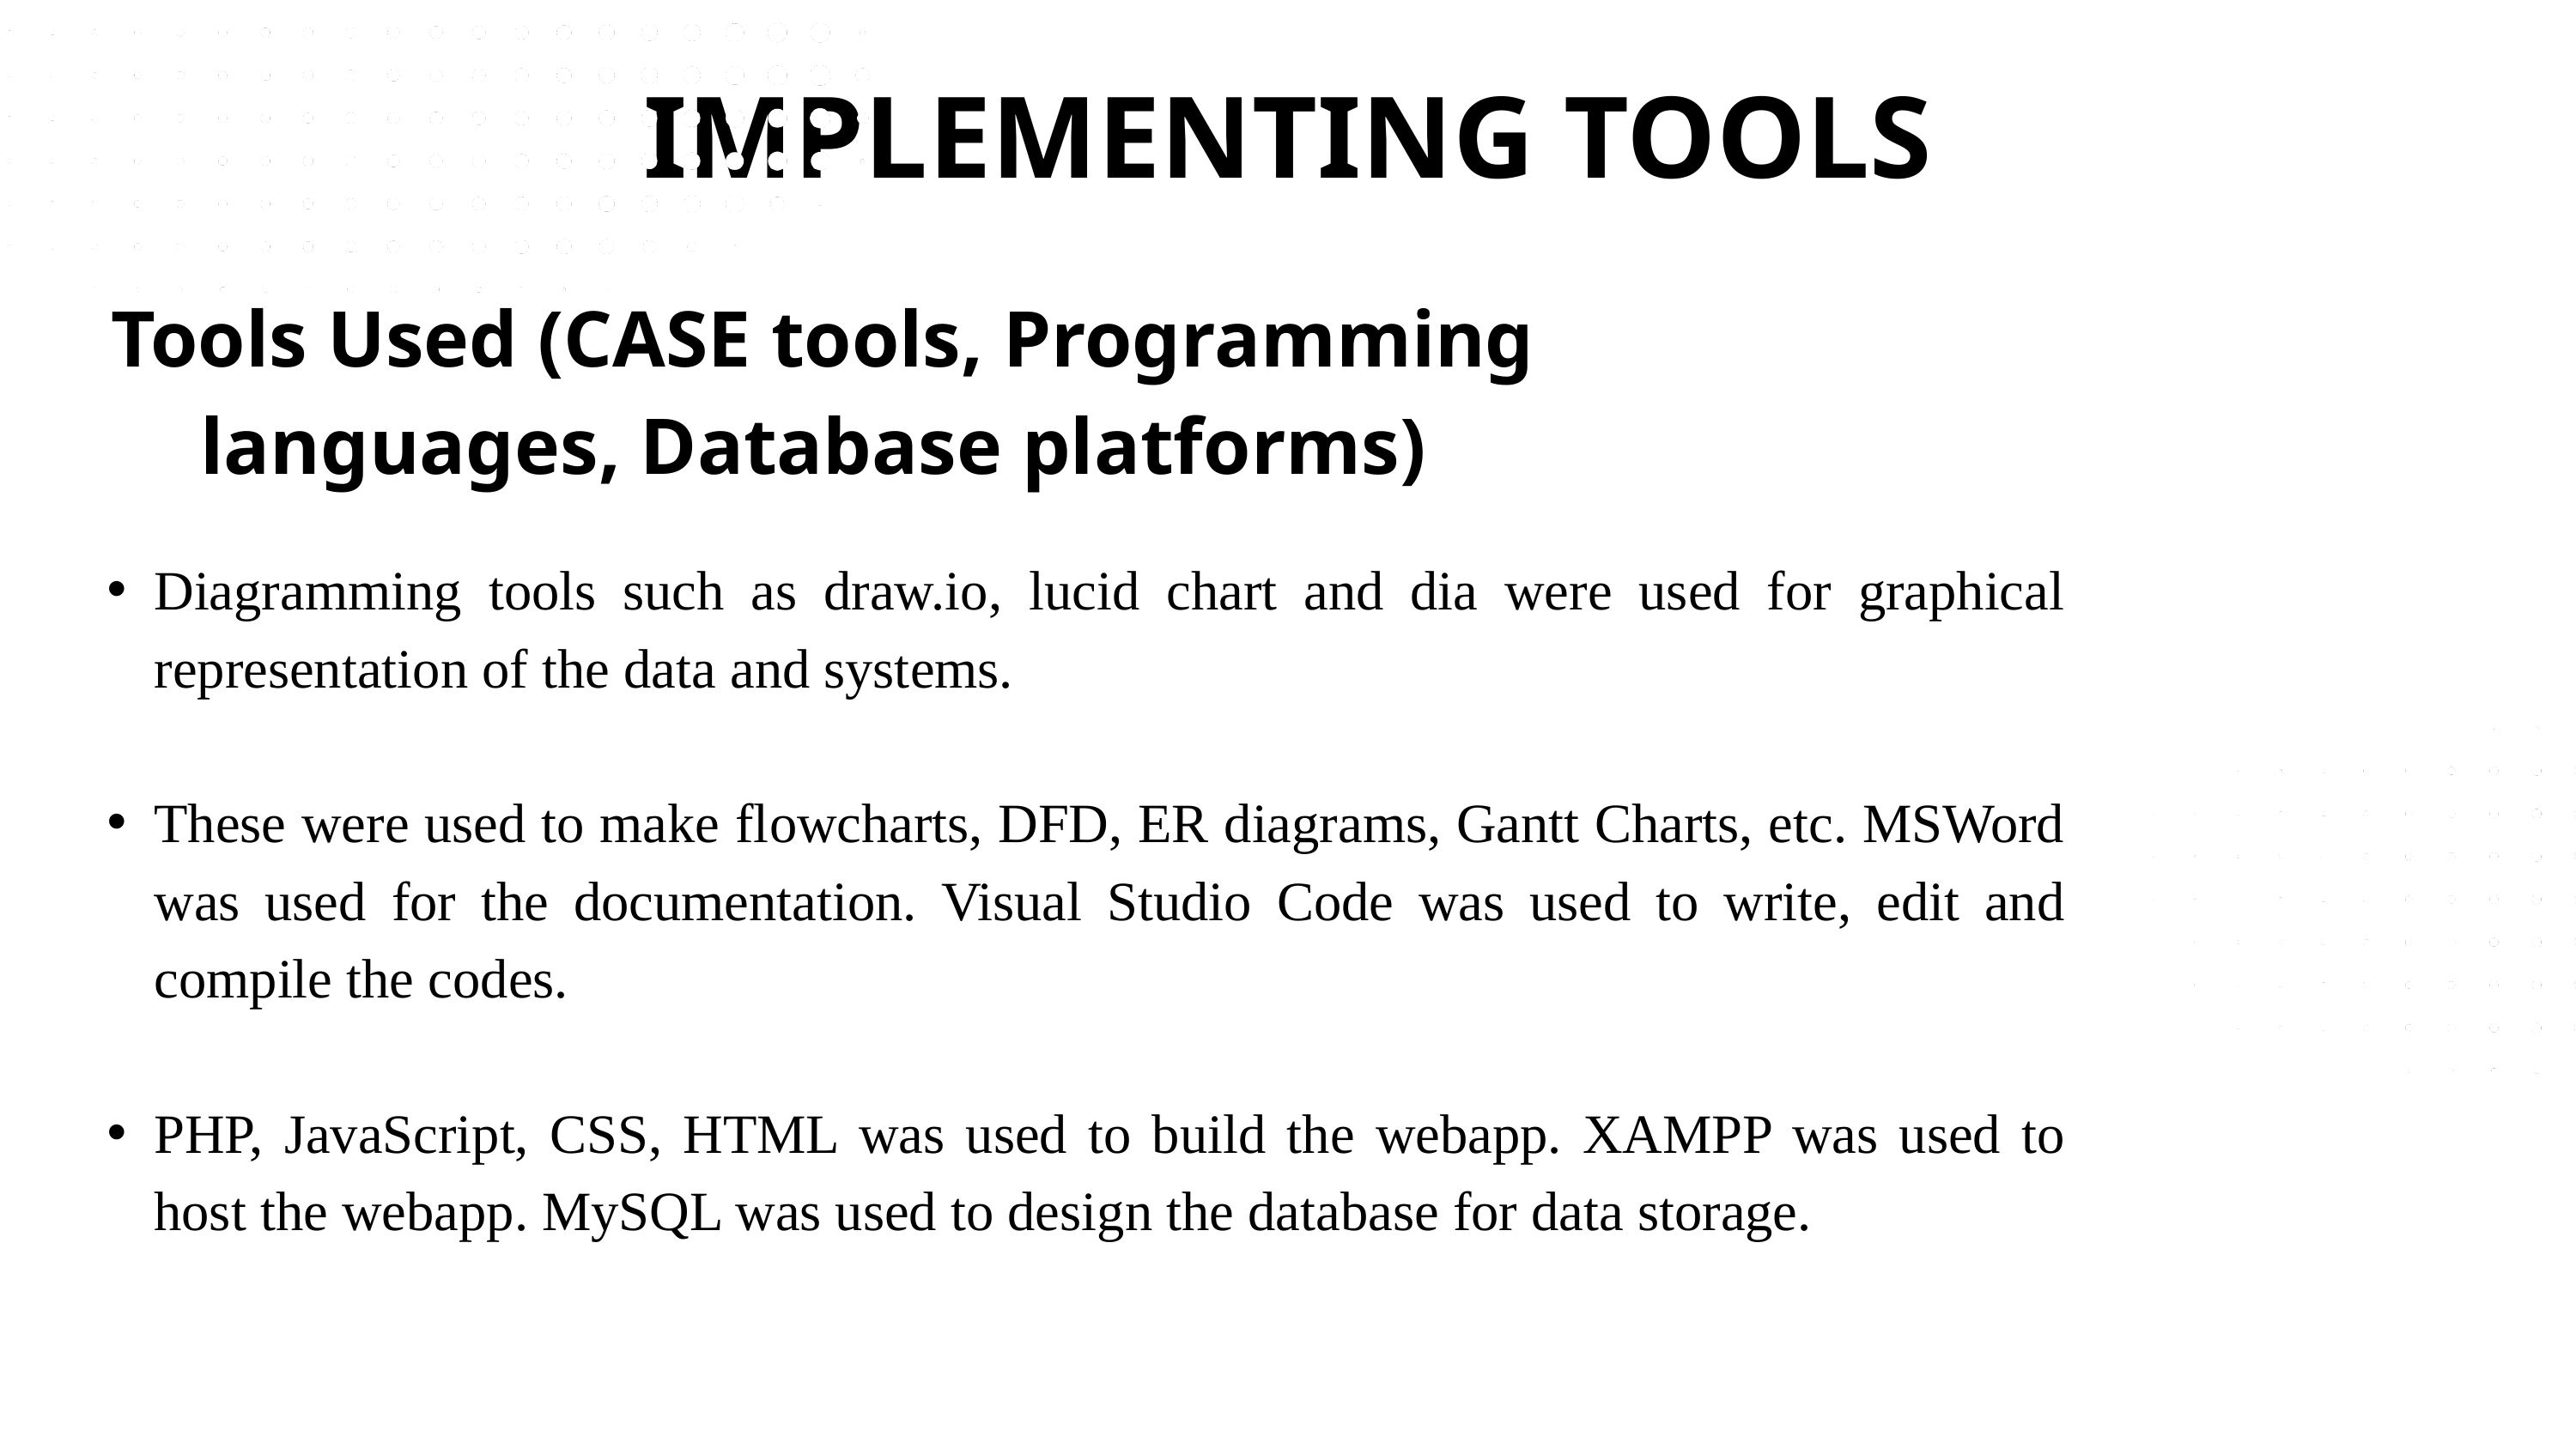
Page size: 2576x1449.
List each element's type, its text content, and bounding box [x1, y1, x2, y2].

text_box [2110, 724, 2576, 1074]
text_box Tools Used (CASE tools, Programming languages, Database platforms) [0, 275, 1692, 490]
text_box IMPLEMENTING TOOLS [870, 42, 2403, 201]
text_box [0, 0, 870, 275]
text_box Diagramming tools such as draw.io, lucid chart and dia were used for graphical representation of the data and systems. These were used to make flowcharts, DFD, ER diagrams, Gantt Charts, etc. MSWord was used for the documentation. Visual Studio Code was used to write, edit and compile the codes. PHP, JavaScript, CSS, HTML was used to build the webapp. XAMPP was used to host the webapp. MySQL was used to design the database for data storage. [59, 543, 2067, 1242]
